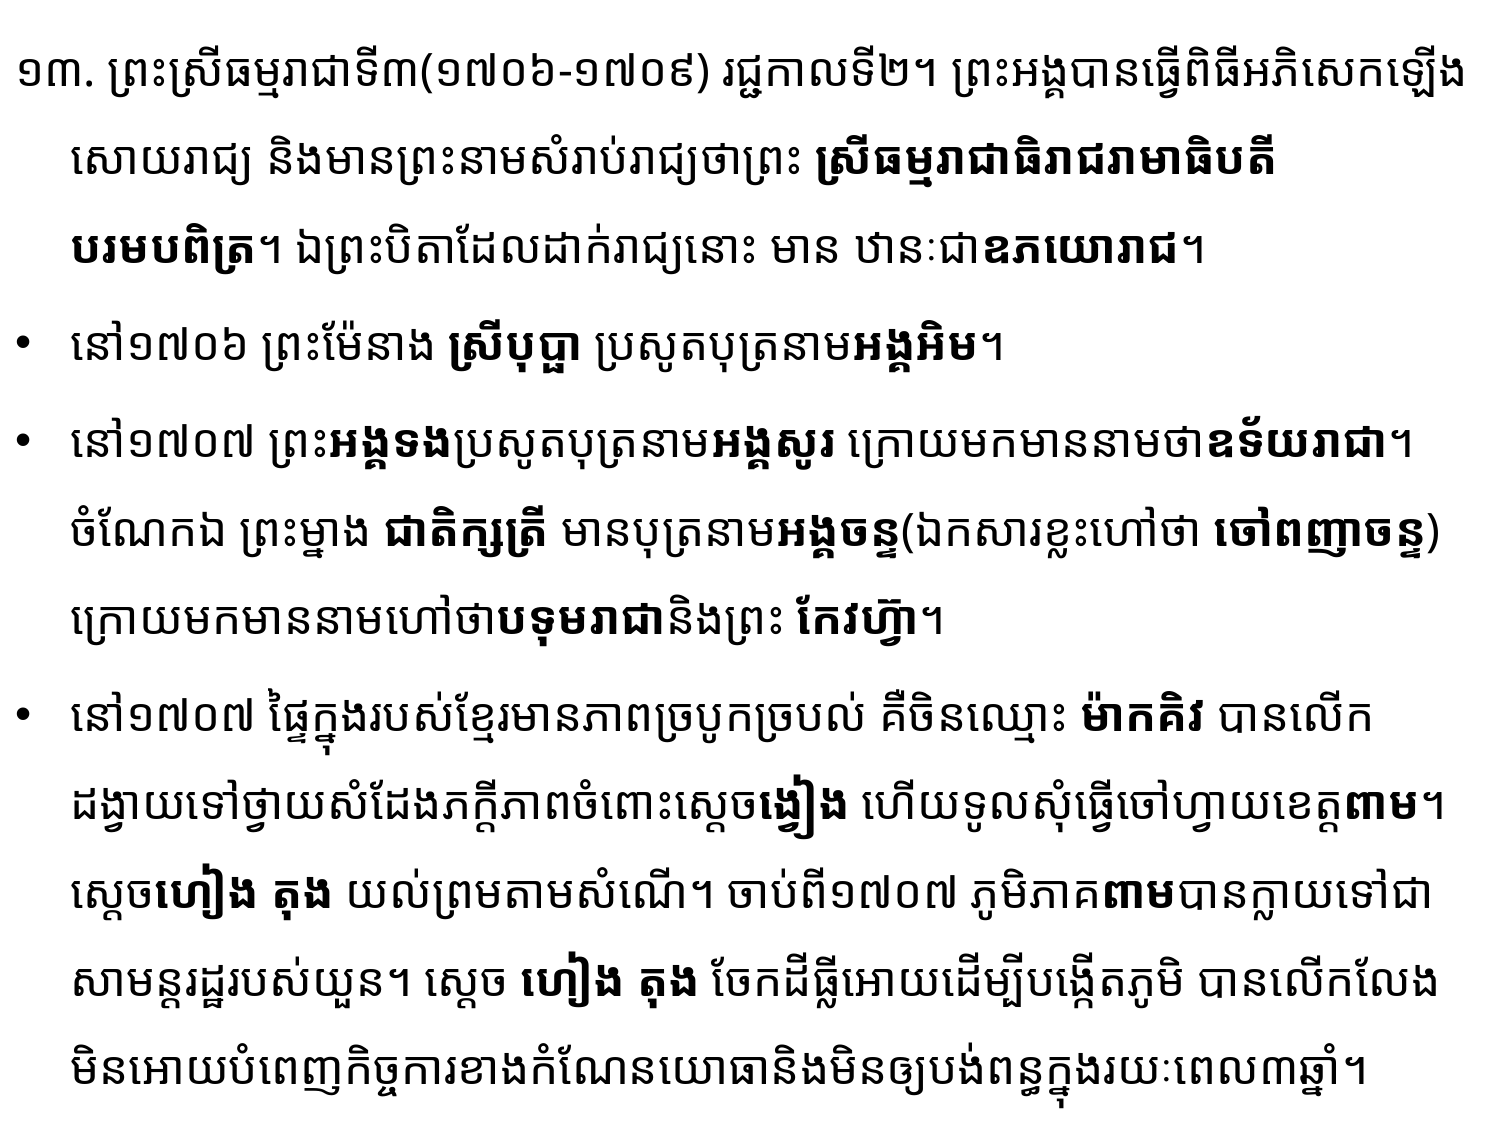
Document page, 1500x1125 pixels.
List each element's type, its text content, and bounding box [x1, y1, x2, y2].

list ១៣. ព្រះស្រីធម្មរាជាទី៣(១៧០៦-១៧០៩) រជ្ជកាលទី២។ ព្រះអង្គបានធ្វើពិធីអភិសេកឡើងសោយរាជ្យ និងមានព្រះនាមសំរាប់រាជ្យថាព្រះ ស្រីធម្មរាជាធិរាជ​រាមាធិបតីបរមបពិត្រ។ ឯព្រះបិតាដែលដាក់រាជ្យនោះ មាន ឋានៈជាឧភយោរាជ។ នៅ១៧០៦ ព្រះម៉ែនាង ស្រីបុប្ផា ប្រសូតបុត្រនាមអង្គអិម។ នៅ១៧០៧ ព្រះអង្គទងប្រសូតបុត្រនាមអង្គសូរ ក្រោយមកមាននាមថាឧទ័យរាជា។ ចំណែកឯ ព្រះ​ម្នាង ជាតិក្សត្រី មានបុត្រនាមអង្គចន្ទ(ឯកសារខ្លះហៅថា ចៅពញាចន្ទ) ក្រោយមកមាននាមហៅថា​បទុមរាជានិងព្រះ កែវហ៊្វា។ នៅ១៧០៧ ផ្ទៃក្នុងរបស់ខ្មែរមានភាពច្របូកច្របល់ គឺចិនឈ្មោះ ម៉ាកគិវ បានលើកដង្វាយ​ទៅថ្វាយ​សំ​ដែង​ភក្តីភាពចំពោះស្តេចង្វៀង ហើយទូលសុំធ្វើចៅហ្វាយខេត្តពាម។ ស្តេចហៀង តុង យល់​ព្រម​តាម​សំណើ។ ចាប់ពី១៧០៧ ភូមិភាគពាមបានក្លាយទៅជាសាមន្តរដ្ឋរបស់យួន។ ស្តេច ហៀង តុង ចែកដីធ្លីអោយ​ដើម្បី​បង្កើត​ភូមិ បានលើកលែងមិនអោយបំពេញកិច្ចការខាងកំណែនយោធានិងមិនឲ្យបង់ពន្ធក្នុងរយៈពេល៣ឆ្នាំ។ [0, 0, 1500, 1125]
